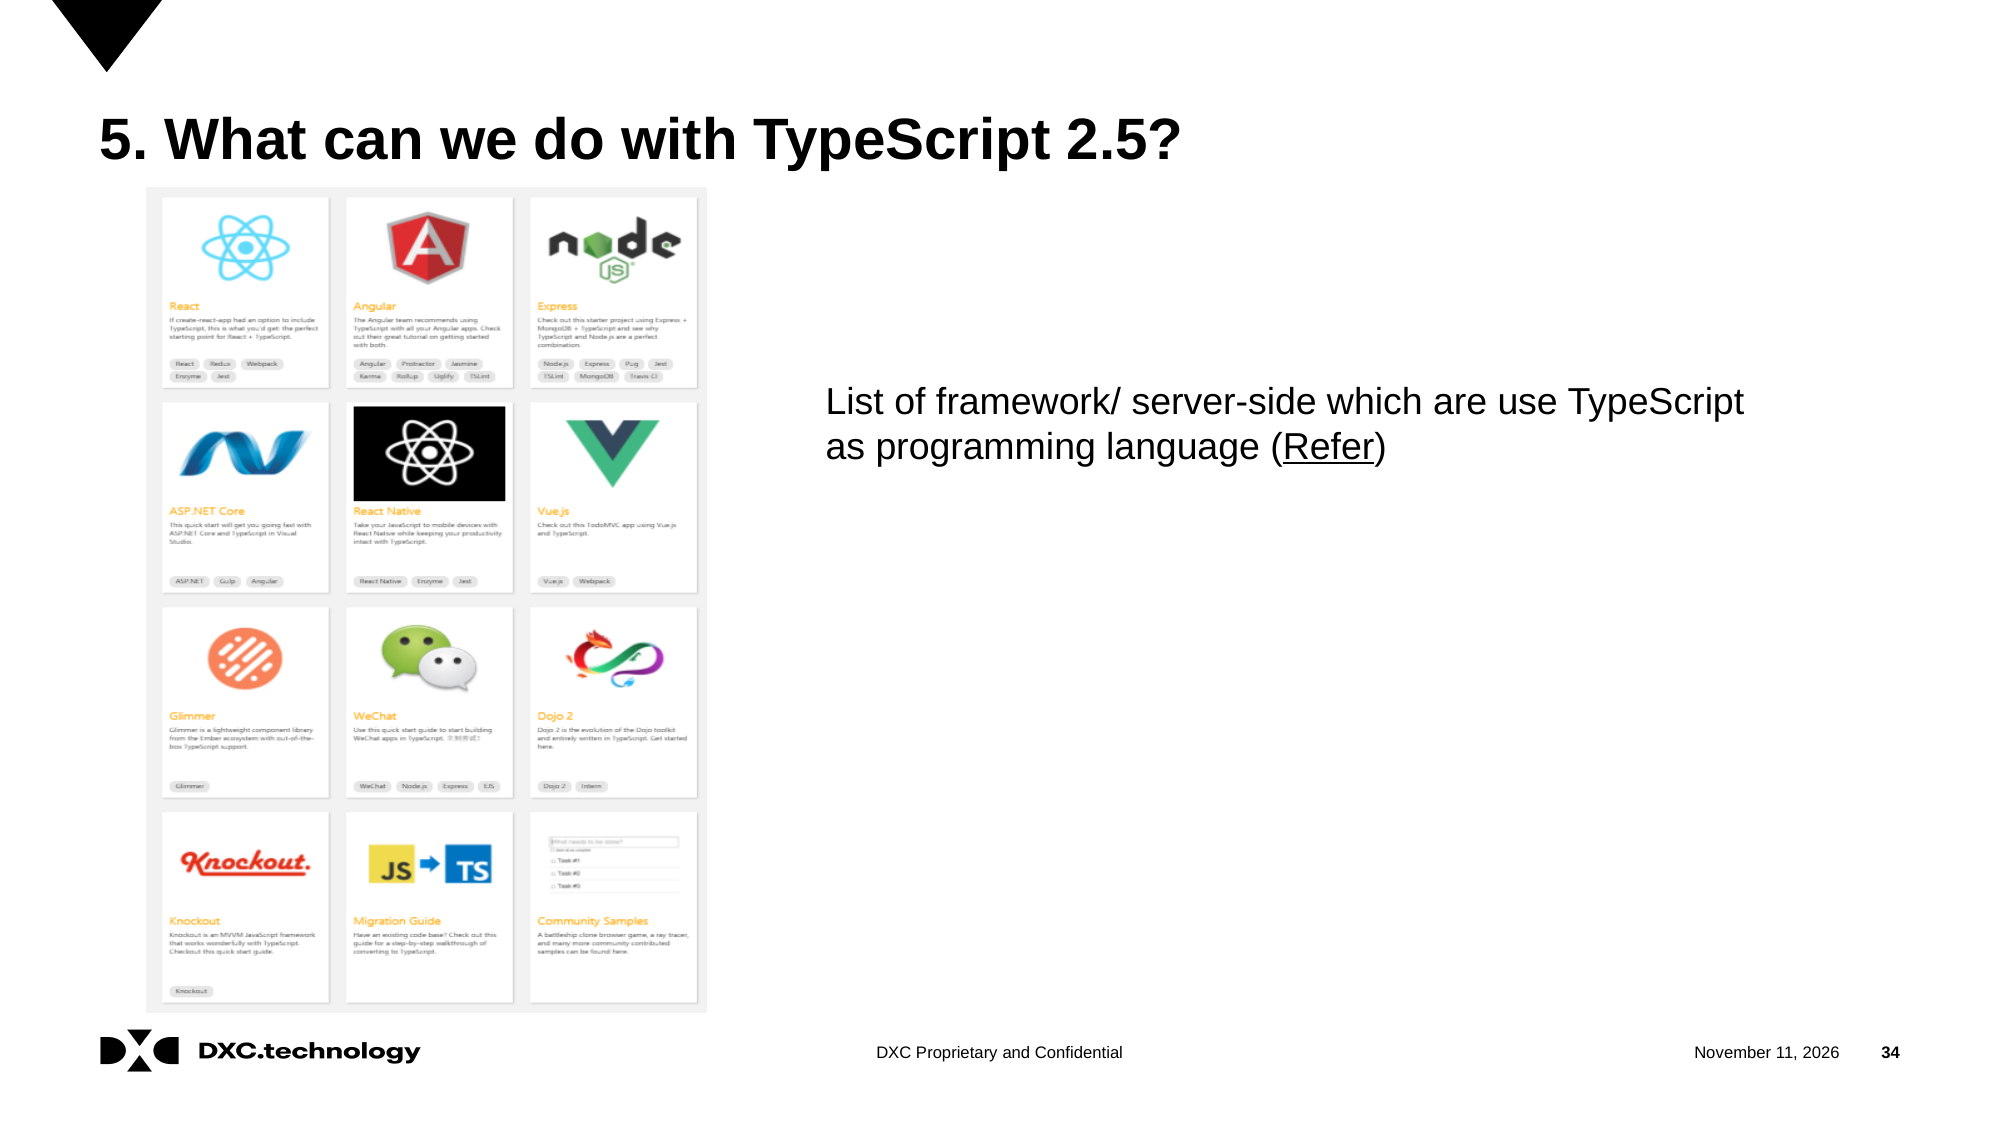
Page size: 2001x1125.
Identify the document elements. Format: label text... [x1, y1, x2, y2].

text_box List of framework/ server-side which are use TypeScript as programming language (Refer) [810, 370, 1771, 475]
title 5. What can we do with TypeScript 2.5? [99, 112, 1900, 187]
picture [146, 187, 707, 1013]
list [99, 187, 1900, 1125]
